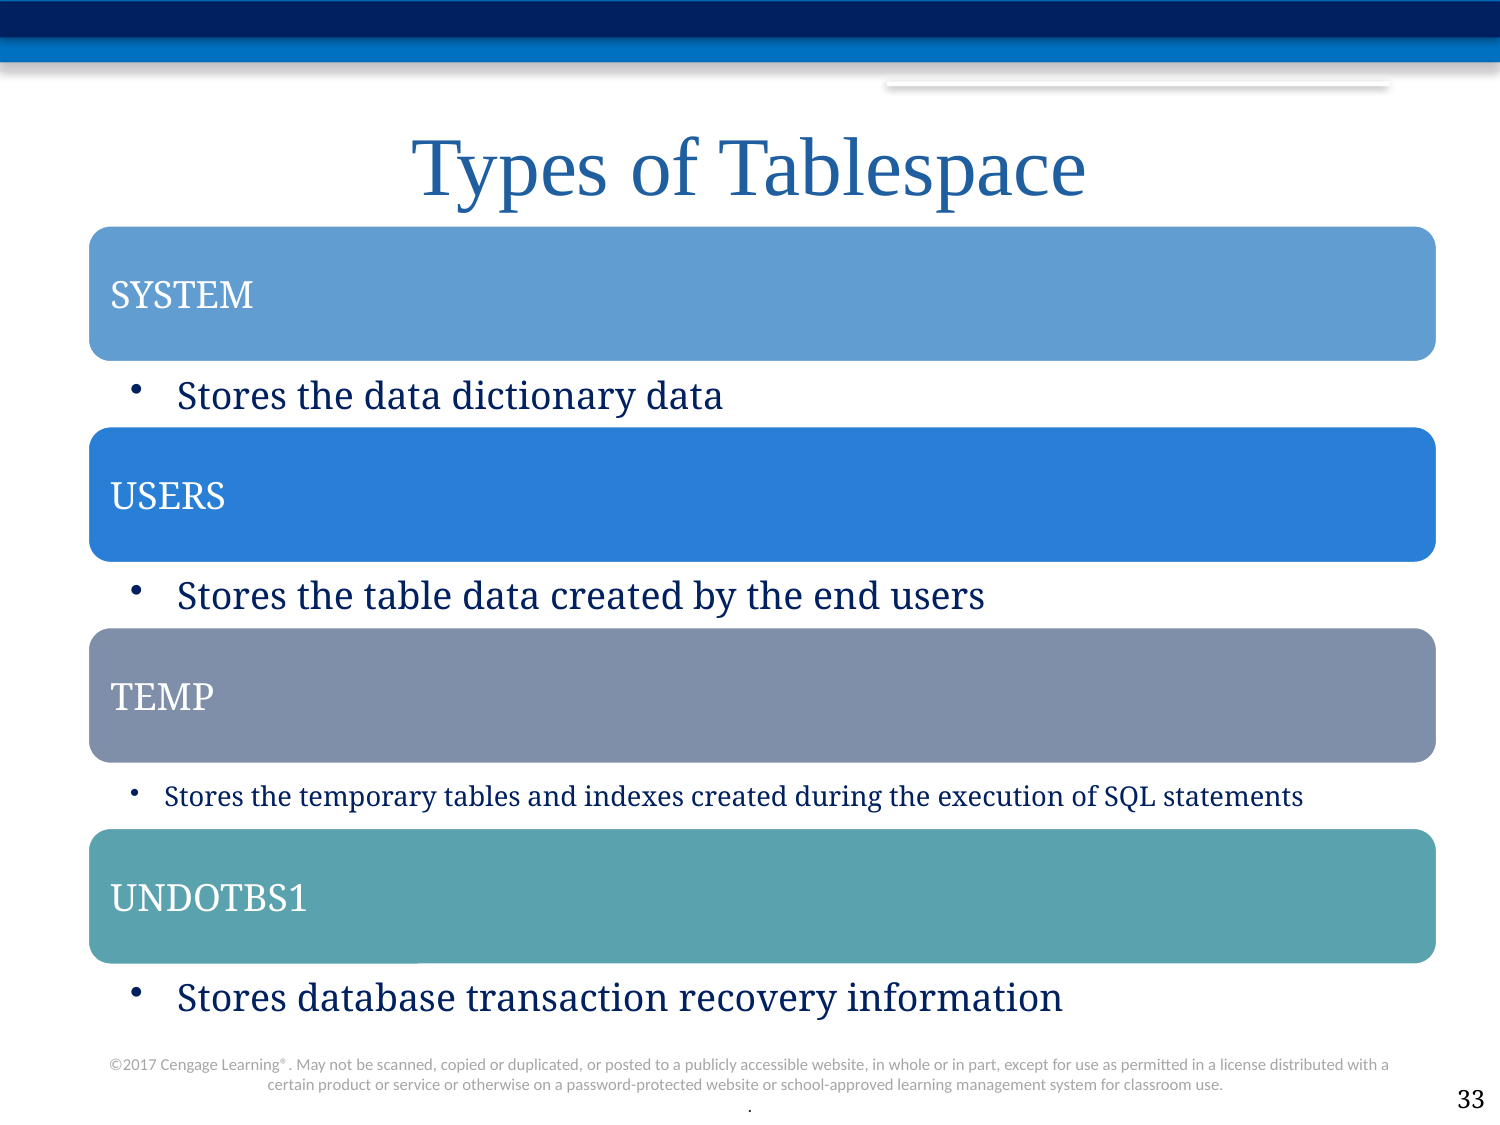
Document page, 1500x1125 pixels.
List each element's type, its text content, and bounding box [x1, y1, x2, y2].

slide_number 33 [1425, 1074, 1500, 1125]
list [87, 224, 1438, 1029]
title Types of Tablespace [75, 75, 1425, 250]
